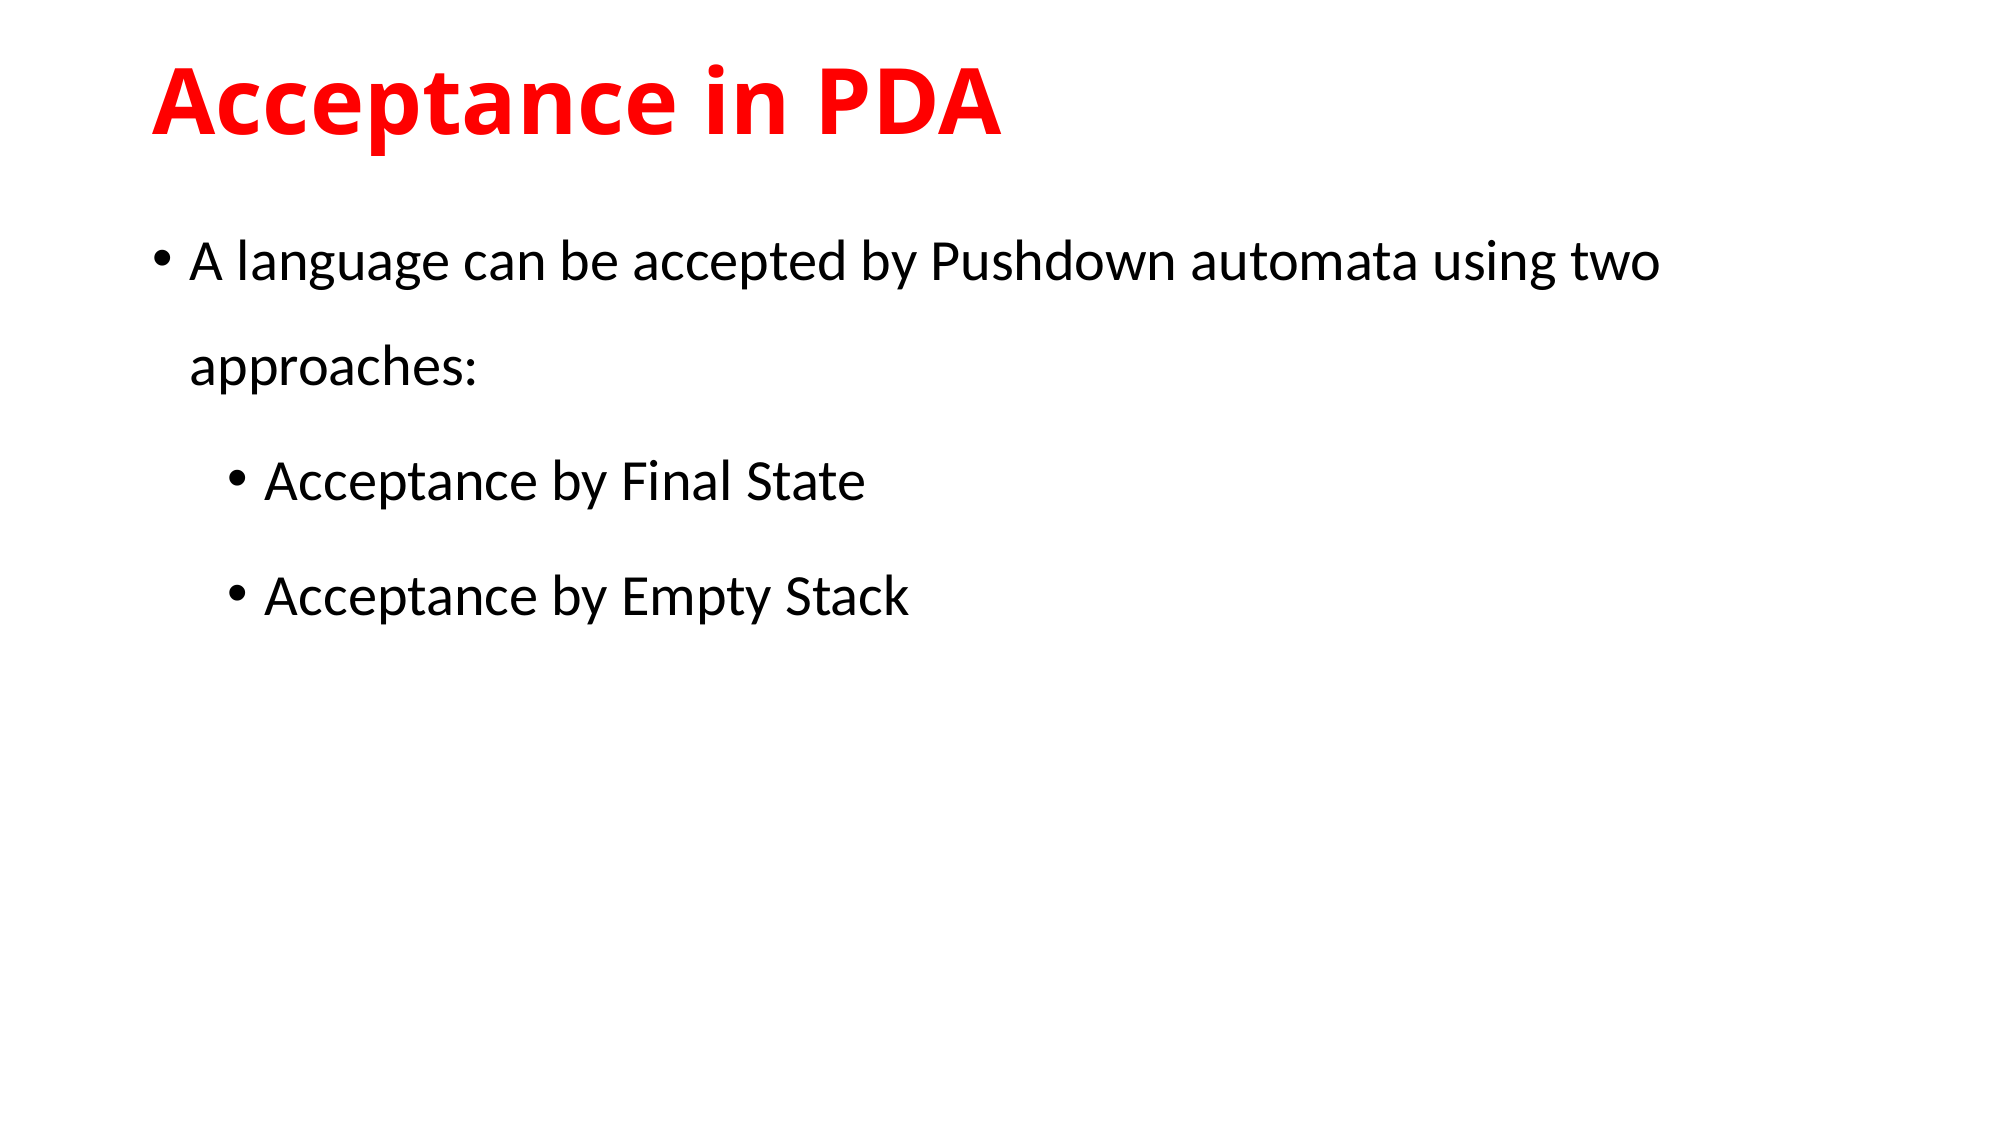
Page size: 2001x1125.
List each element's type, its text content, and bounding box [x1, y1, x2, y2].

list A language can be accepted by Pushdown automata using two approaches: Acceptance by Final State Acceptance by Empty Stack [137, 179, 1863, 1031]
title Acceptance in PDA [137, 36, 1863, 173]
